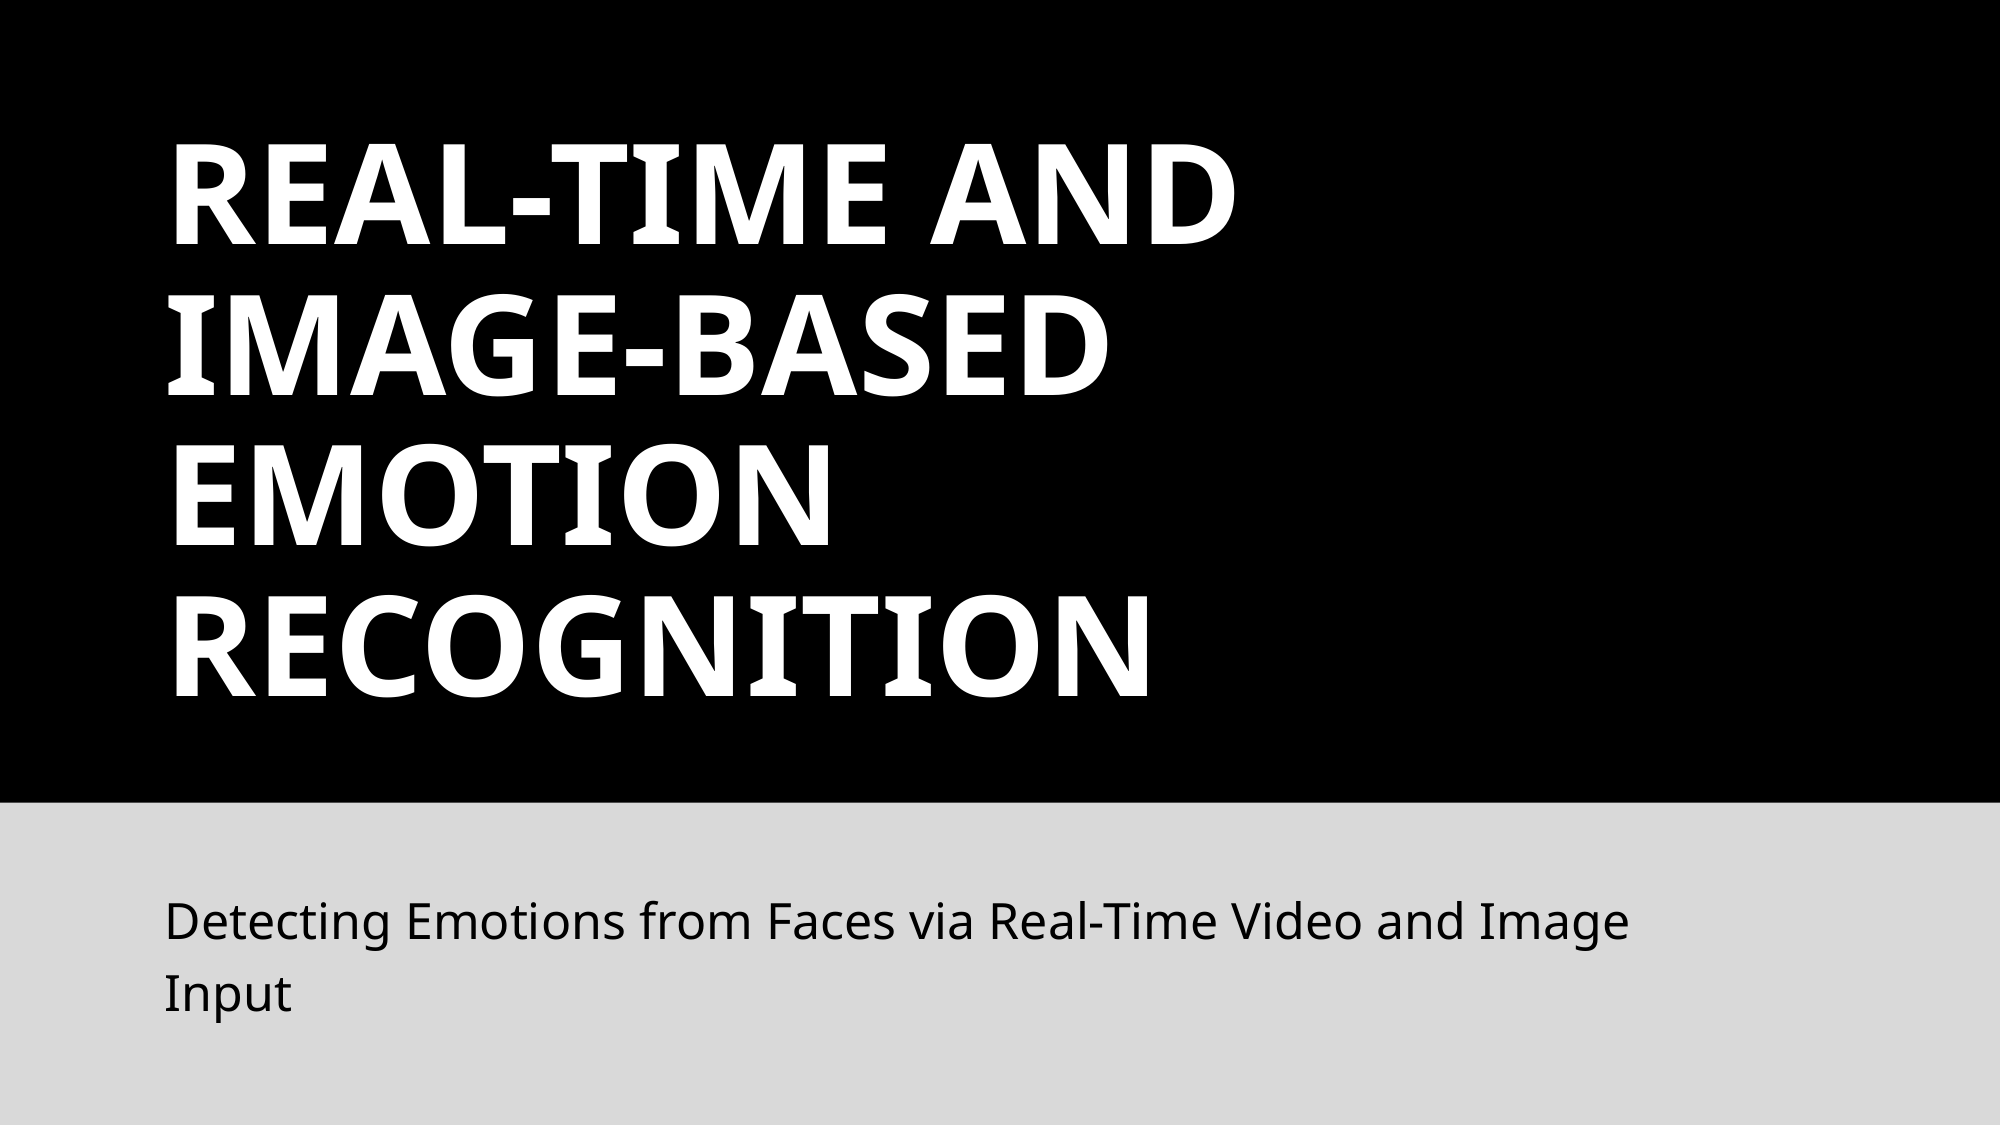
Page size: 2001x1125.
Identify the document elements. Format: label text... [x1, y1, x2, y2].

subtitle Detecting Emotions from Faces via Real-Time Video and Image Input [149, 870, 1725, 1033]
title Real-Time and Image-Based Emotion Recognition [149, 105, 1725, 734]
text_box [0, 0, 2000, 801]
text_box [0, 801, 2000, 1125]
